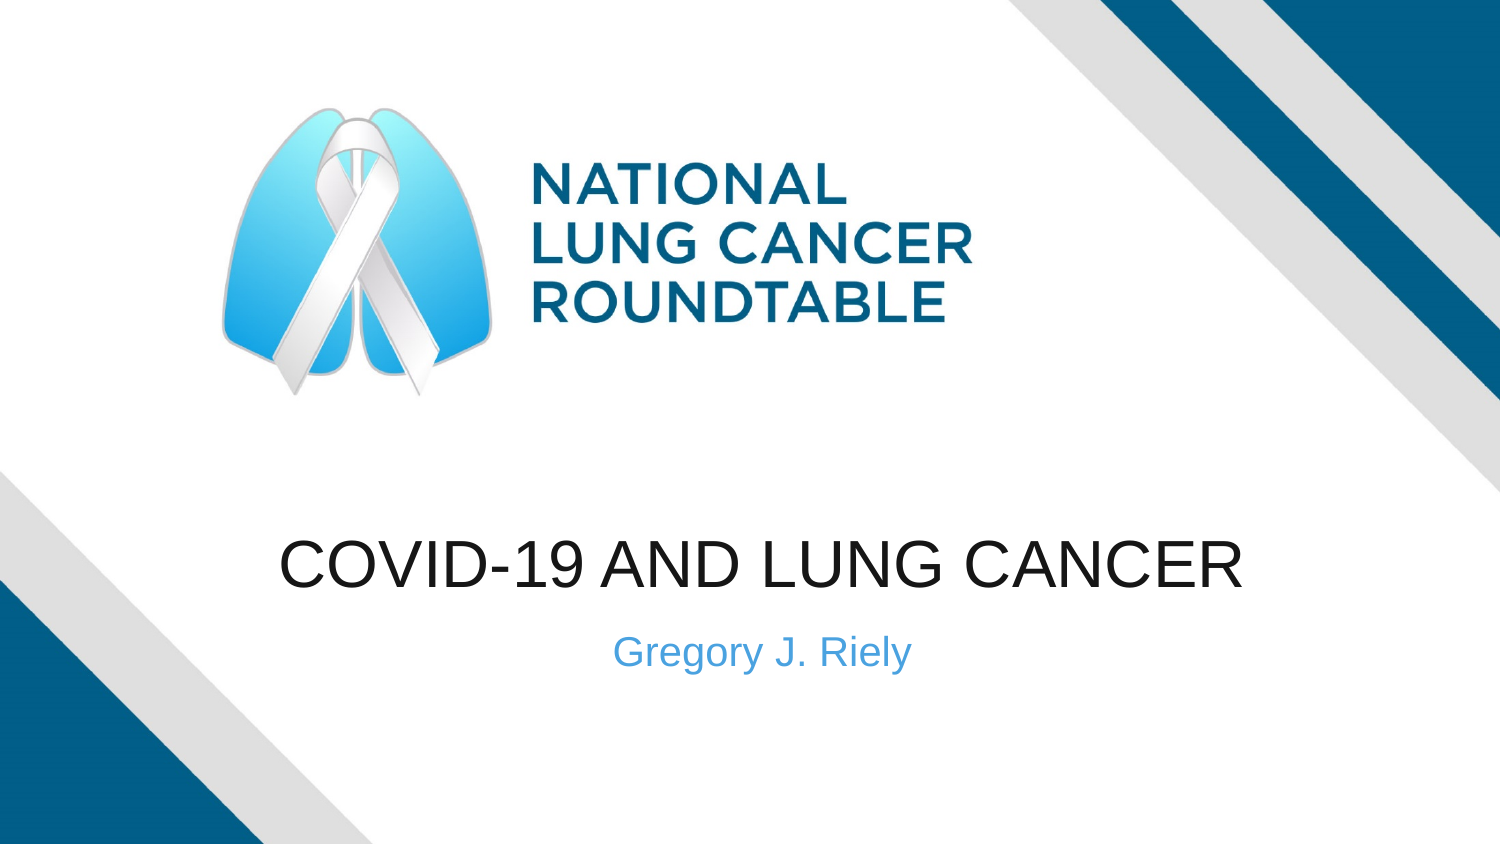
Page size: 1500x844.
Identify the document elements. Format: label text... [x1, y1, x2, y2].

title COVID-19 AND Lung Cancer [212, 421, 1313, 610]
subtitle Gregory J. Riely [212, 610, 1313, 694]
picture [1172, 0, 1500, 328]
picture [0, 0, 1500, 844]
